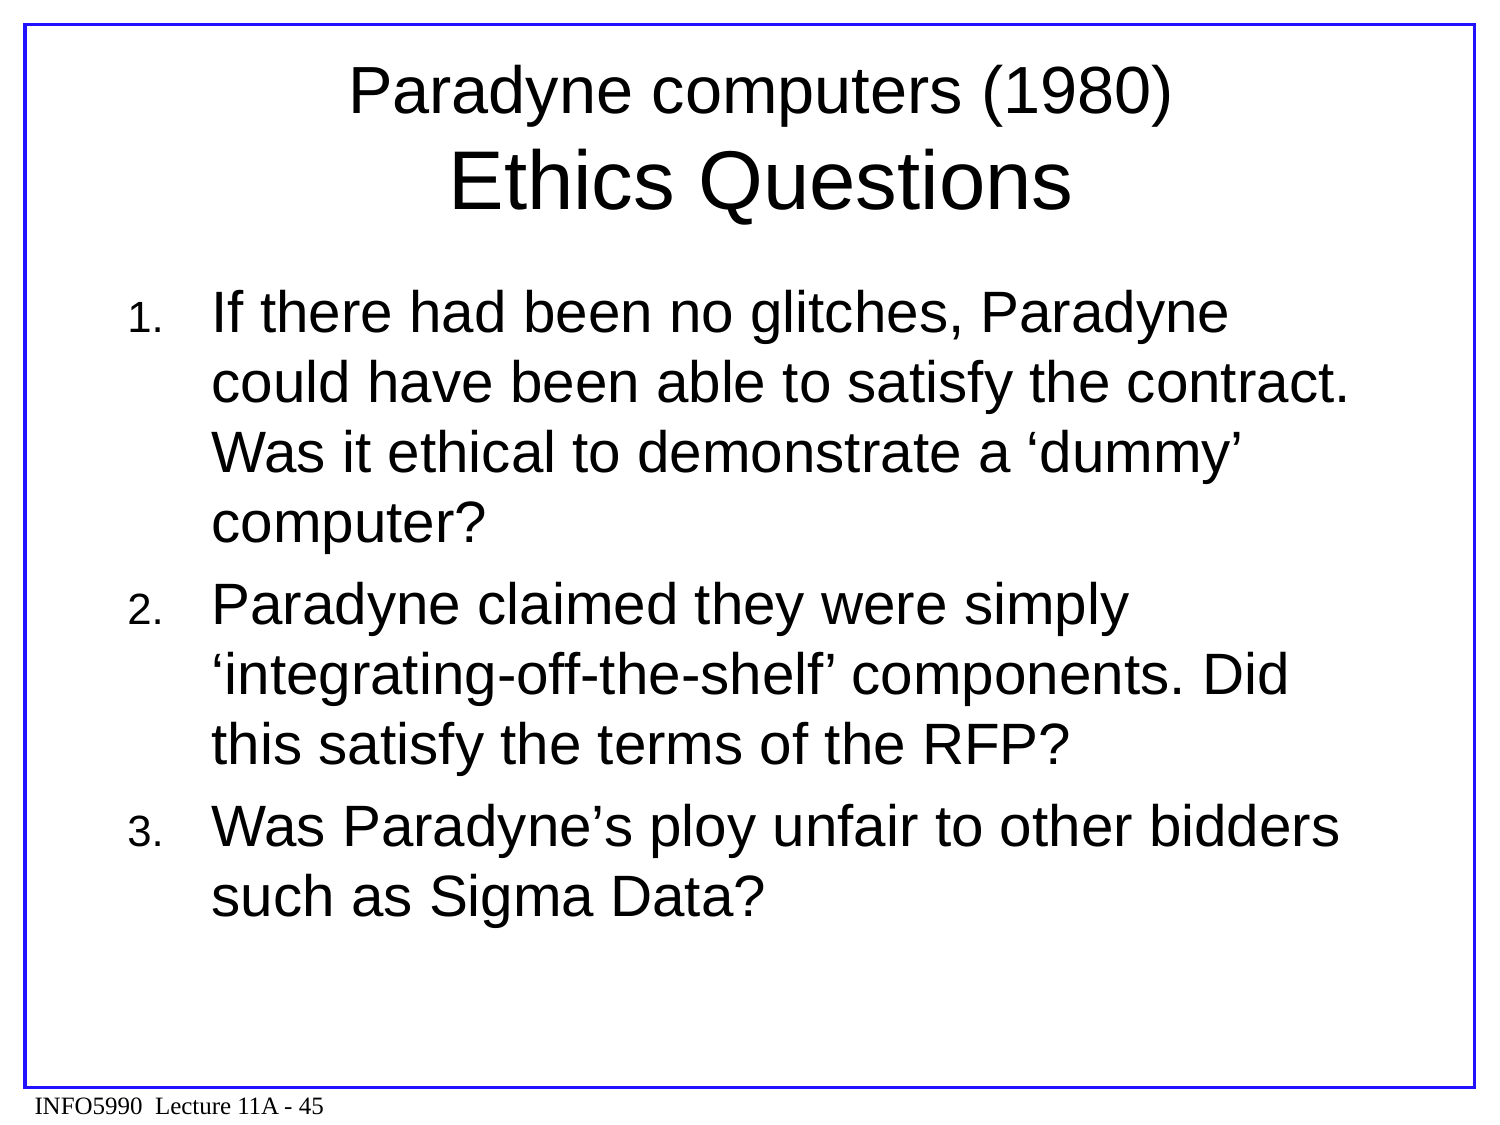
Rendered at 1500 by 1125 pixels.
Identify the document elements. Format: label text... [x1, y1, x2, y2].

list If there had been no glitches, Paradyne could have been able to satisfy the contract. Was it ethical to demonstrate a ‘dummy’ computer? Paradyne claimed they were simply ‘integrating-off-the-shelf’ components. Did this satisfy the terms of the RFP? Was Paradyne’s ploy unfair to other bidders such as Sigma Data? [111, 266, 1388, 1036]
title Paradyne computers (1980) Ethics Questions [123, 42, 1400, 231]
